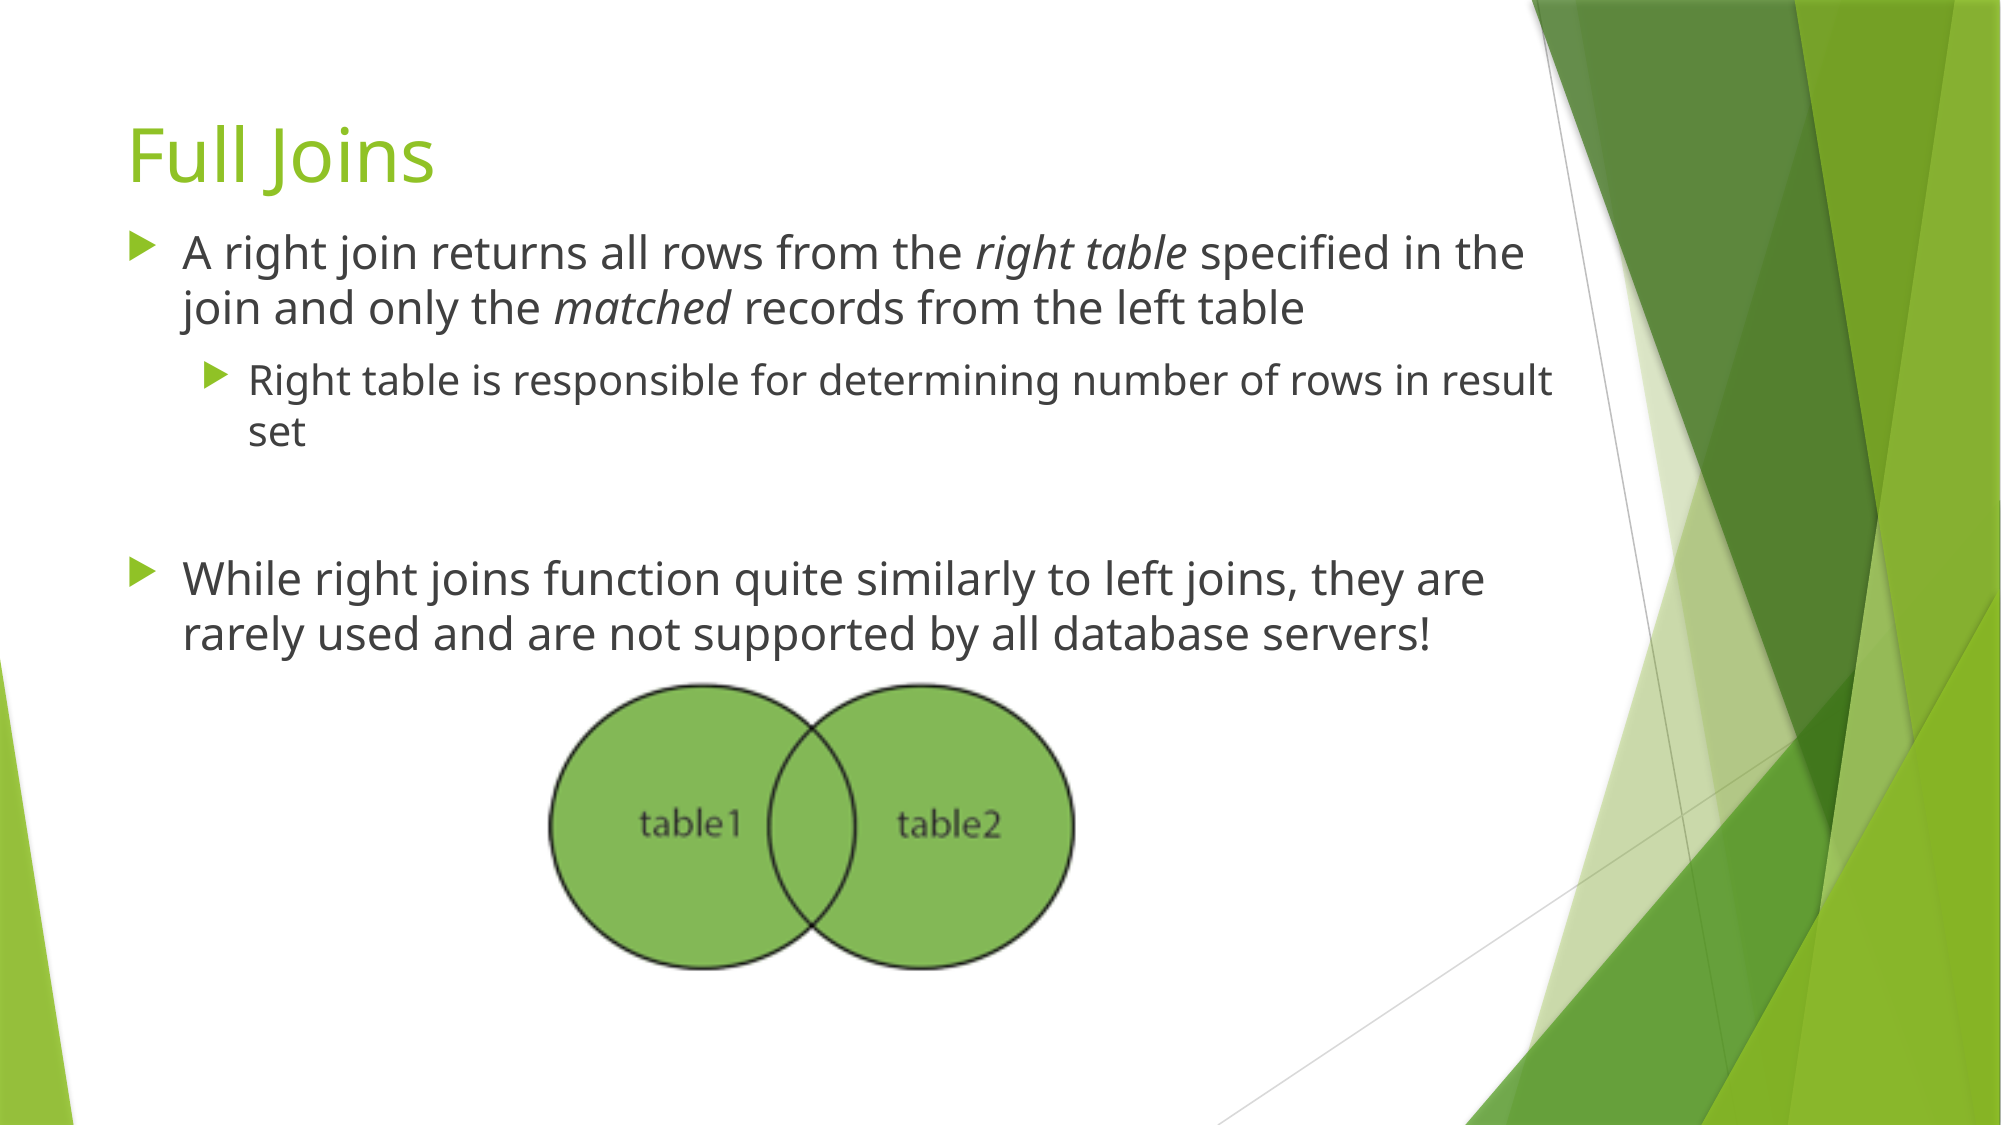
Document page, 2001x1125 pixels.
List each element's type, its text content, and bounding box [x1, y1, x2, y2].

picture [535, 670, 1097, 1009]
title Full Joins [111, 99, 1522, 215]
list A right join returns all rows from the right table specified in the join and only the matched records from the left table Right table is responsible for determining number of rows in result set While right joins function quite similarly to left joins, they are rarely used and are not supported by all database servers! [111, 215, 1604, 986]
